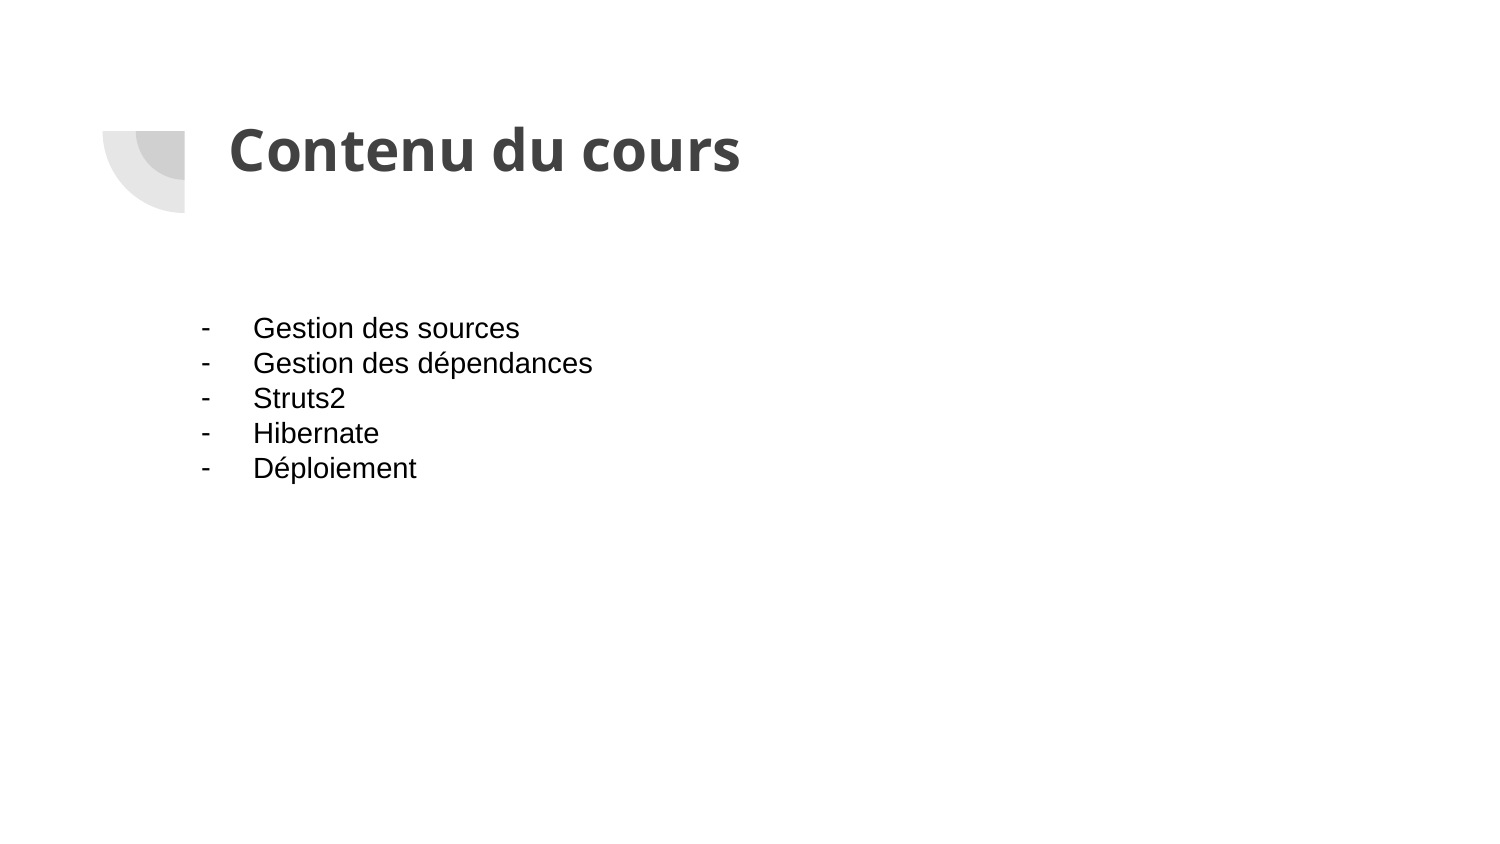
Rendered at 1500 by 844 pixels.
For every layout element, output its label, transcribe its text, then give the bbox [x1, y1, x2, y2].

title Contenu du cours [213, 98, 1368, 263]
text_box Gestion des sources Gestion des dépendances Struts2 Hibernate Déploiement [163, 294, 1135, 664]
